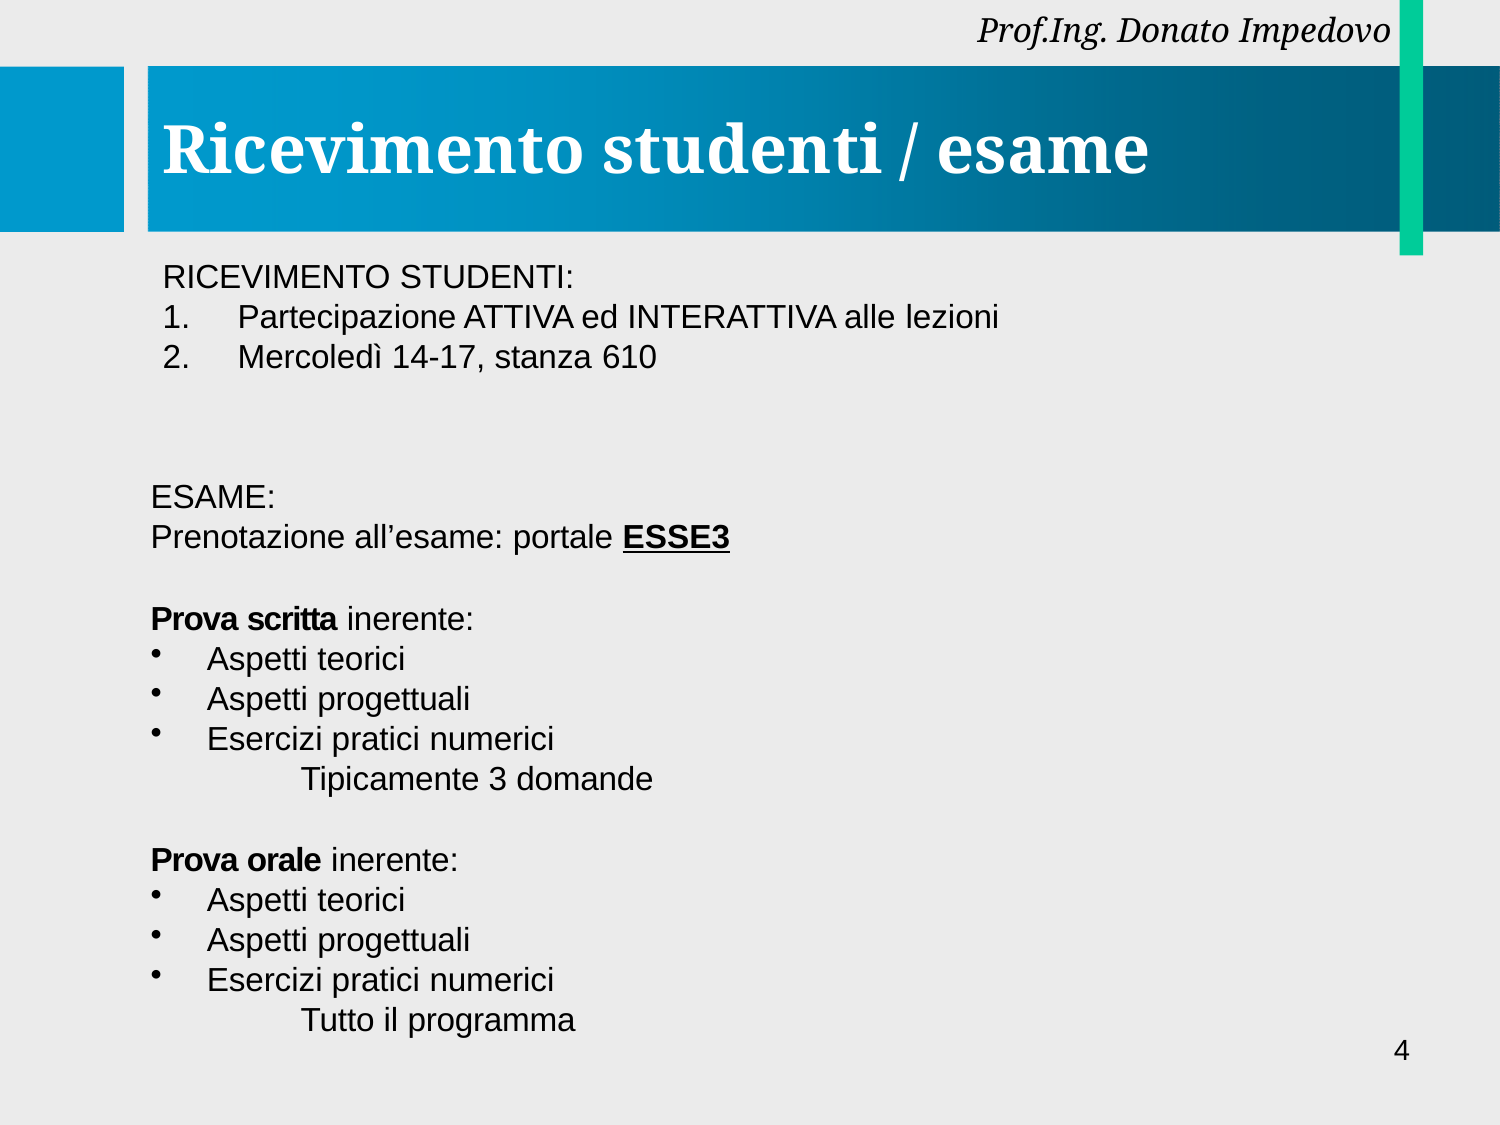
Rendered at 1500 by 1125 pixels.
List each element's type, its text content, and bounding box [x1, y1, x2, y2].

text_box [1399, 0, 1424, 256]
slide_number 4 [1389, 1031, 1415, 1125]
text_box RICEVIMENTO STUDENTI: Partecipazione ATTIVA ed INTERATTIVA alle lezioni Mercoledì 14-17, stanza 610 ESAME: Prenotazione all’esame: portale ESSE3 Prova scritta inerente: Aspetti teorici Aspetti progettuali Esercizi pratici numerici Tipicamente 3 domande Prova orale inerente: Aspetti teorici Aspetti progettuali Esercizi pratici numerici Tutto il programma [148, 252, 1023, 1039]
text_box Prof.Ing. Donato Impedovo [975, 7, 1392, 50]
text_box [0, 66, 124, 232]
title Ricevimento studenti / esame [100, 64, 1400, 295]
text_box [1424, 66, 1500, 232]
